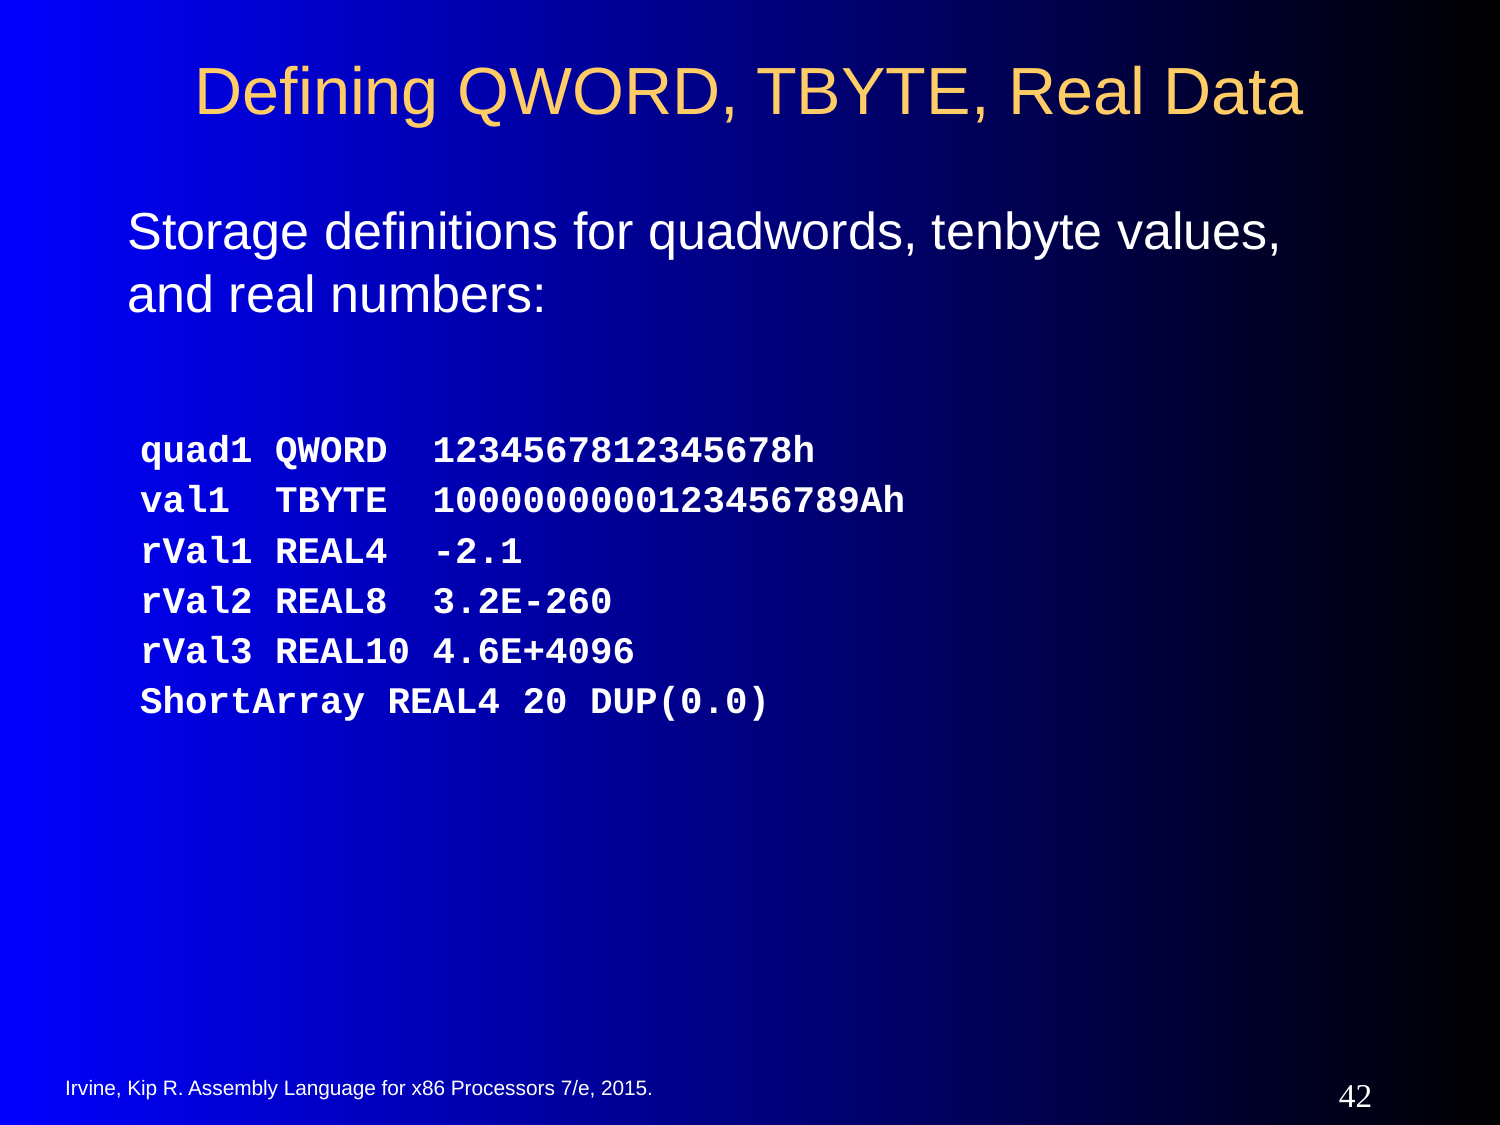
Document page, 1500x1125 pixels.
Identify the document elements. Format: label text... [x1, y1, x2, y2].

text_box quad1 QWORD 1234567812345678h val1 TBYTE 1000000000123456789Ah rVal1 REAL4 -2.1 rVal2 REAL8 3.2E-260 rVal3 REAL10 4.6E+4096 ShortArray REAL4 20 DUP(0.0) [125, 399, 1375, 775]
footer Irvine, Kip R. Assembly Language for x86 Processors 7/e, 2015. [50, 1062, 825, 1113]
text_box Storage definitions for quadwords, tenbyte values, and real numbers: [112, 174, 1375, 345]
slide_number ‹#› [1224, 1062, 1388, 1125]
title Defining QWORD, TBYTE, Real Data [112, 37, 1388, 138]
